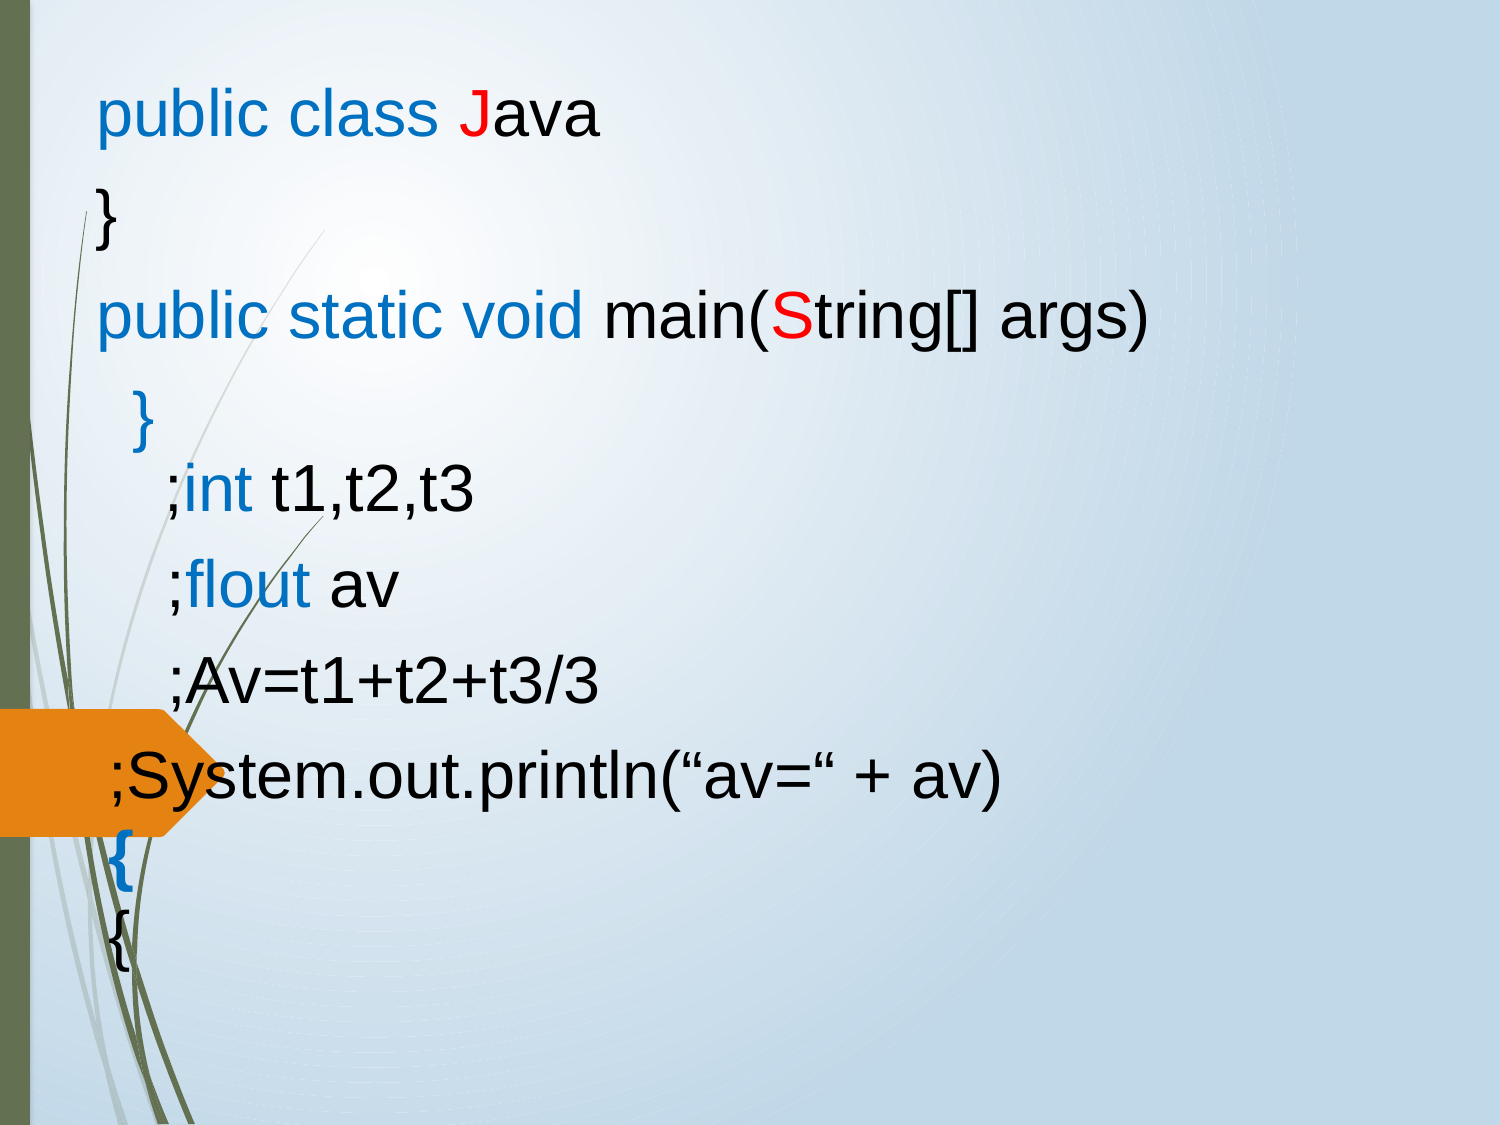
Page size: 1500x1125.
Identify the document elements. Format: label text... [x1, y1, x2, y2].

text_box int t1,t2,t3; [150, 437, 1025, 533]
subtitle public class Java { public static void main(String[] args) { [62, 62, 1425, 463]
text_box System.out.println(“av=“ + av); } } [75, 724, 1150, 980]
text_box flout av; [152, 533, 678, 629]
text_box Av=t1+t2+t3/3; [152, 629, 713, 724]
